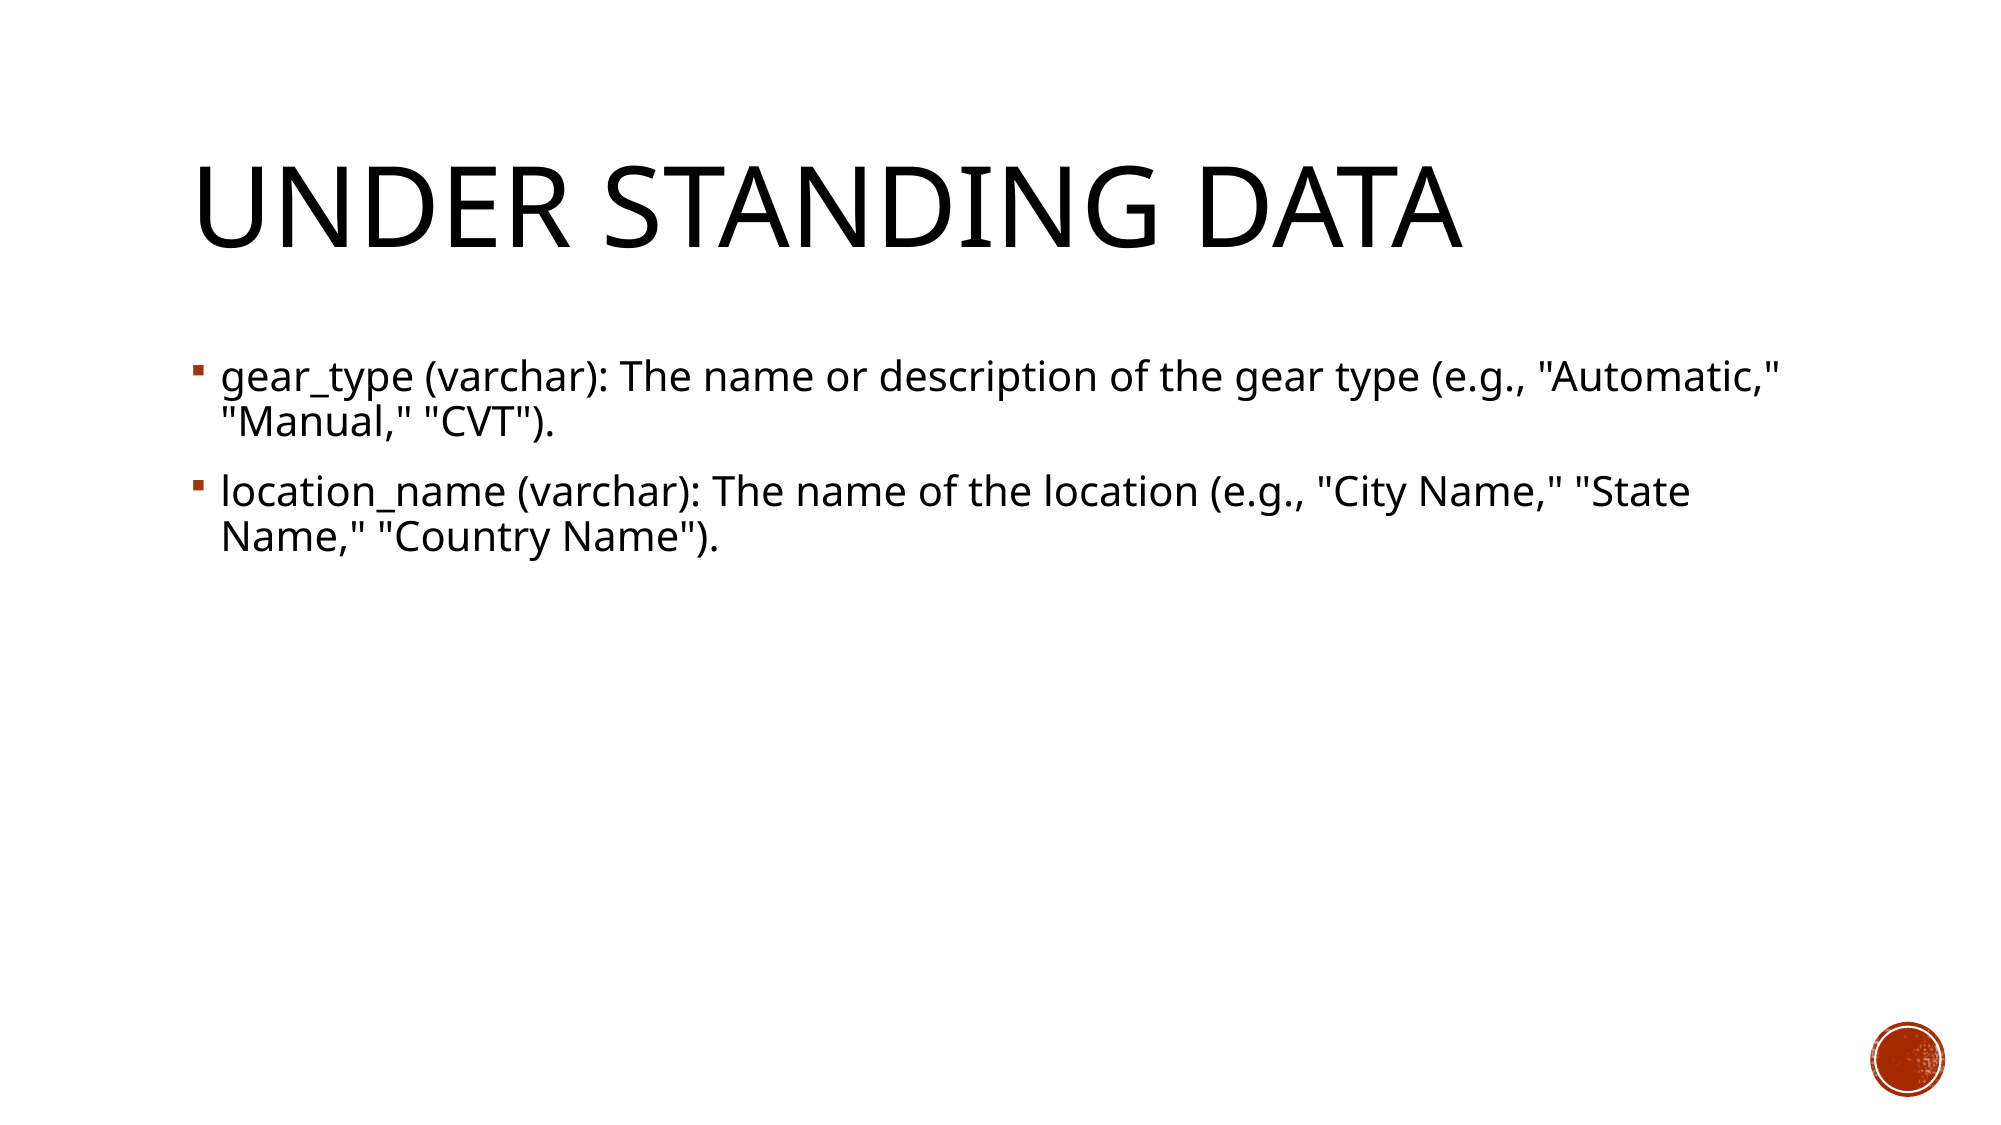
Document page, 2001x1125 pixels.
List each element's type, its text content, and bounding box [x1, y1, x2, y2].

list gear_type (varchar): The name or description of the gear type (e.g., "Automatic," "Manual," "CVT"). location_name (varchar): The name of the location (e.g., "City Name," "State Name," "Country Name"). [175, 348, 1826, 1013]
title Under standing Data [175, 79, 1826, 344]
